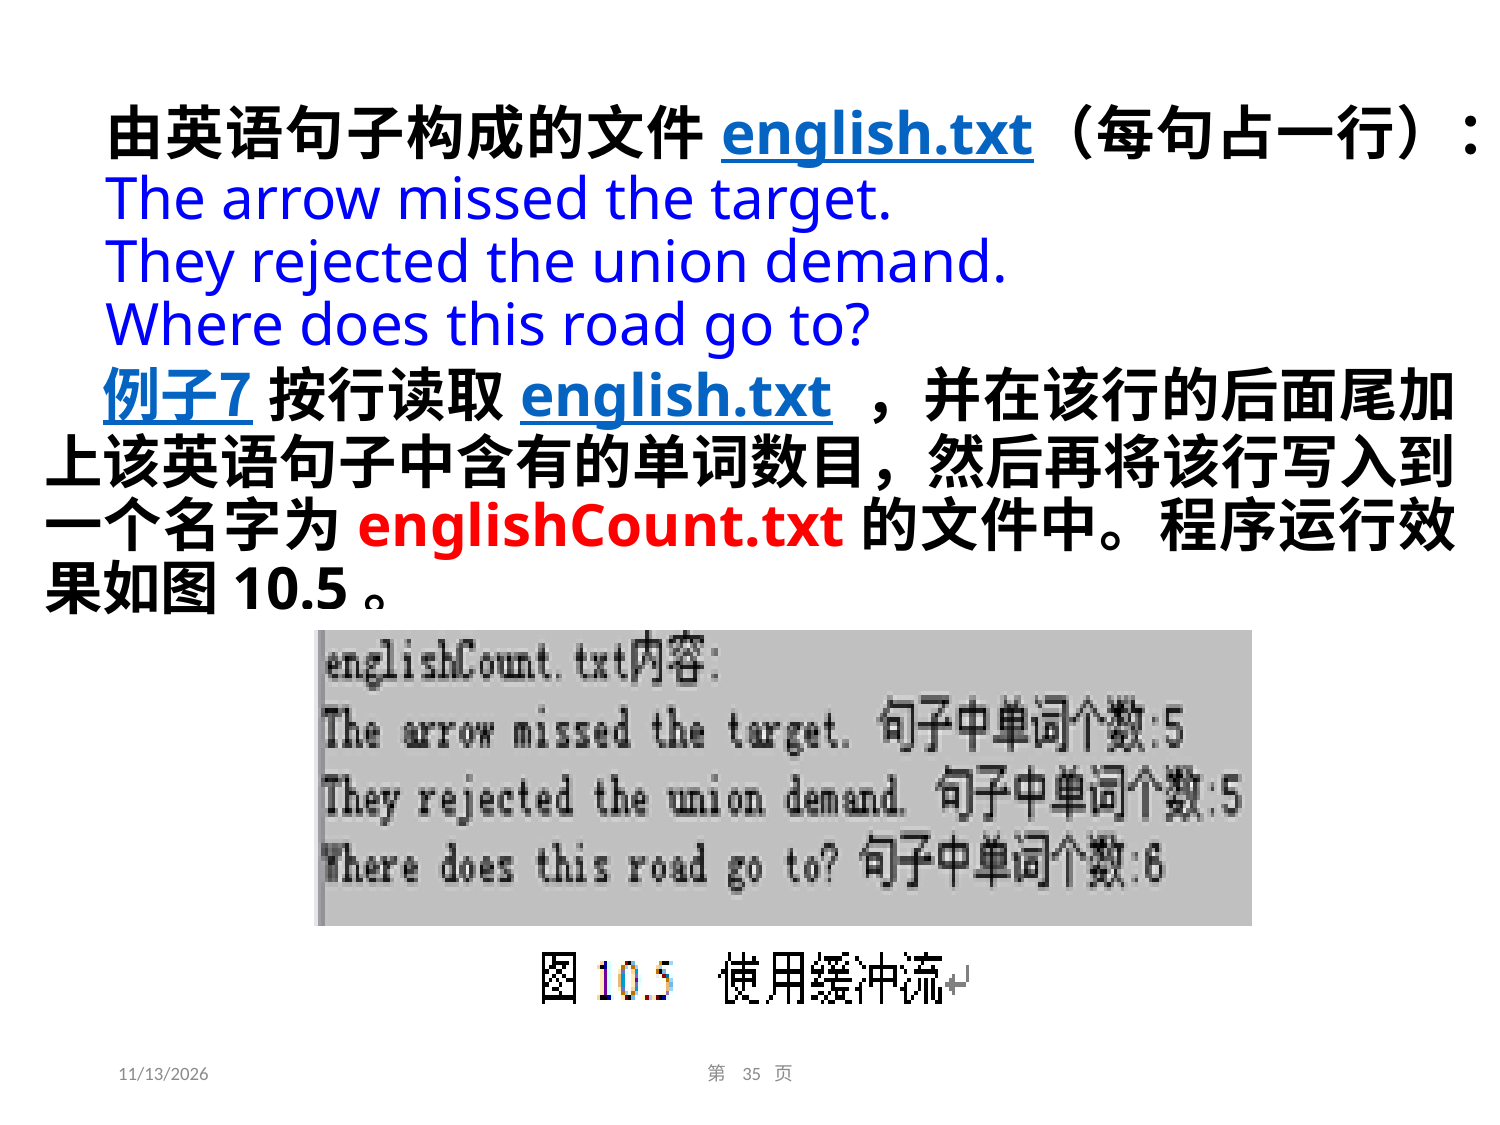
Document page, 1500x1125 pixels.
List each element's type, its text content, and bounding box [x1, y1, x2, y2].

footer 第 35 页 [496, 1042, 1004, 1103]
text_box 由英语句子构成的文件english.txt（每句占一行）： The arrow missed the target. They rejected the union demand. Where does this road go to? 例子7 按行读取english.txt ，并在该行的后面尾加上该英语句子中含有的单词数目，然后再将该行写入到一个名字为englishCount.txt的文件中。程序运行效果如图10.5。 [29, 90, 1472, 630]
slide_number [103, 1042, 441, 1103]
picture [300, 609, 1280, 1022]
